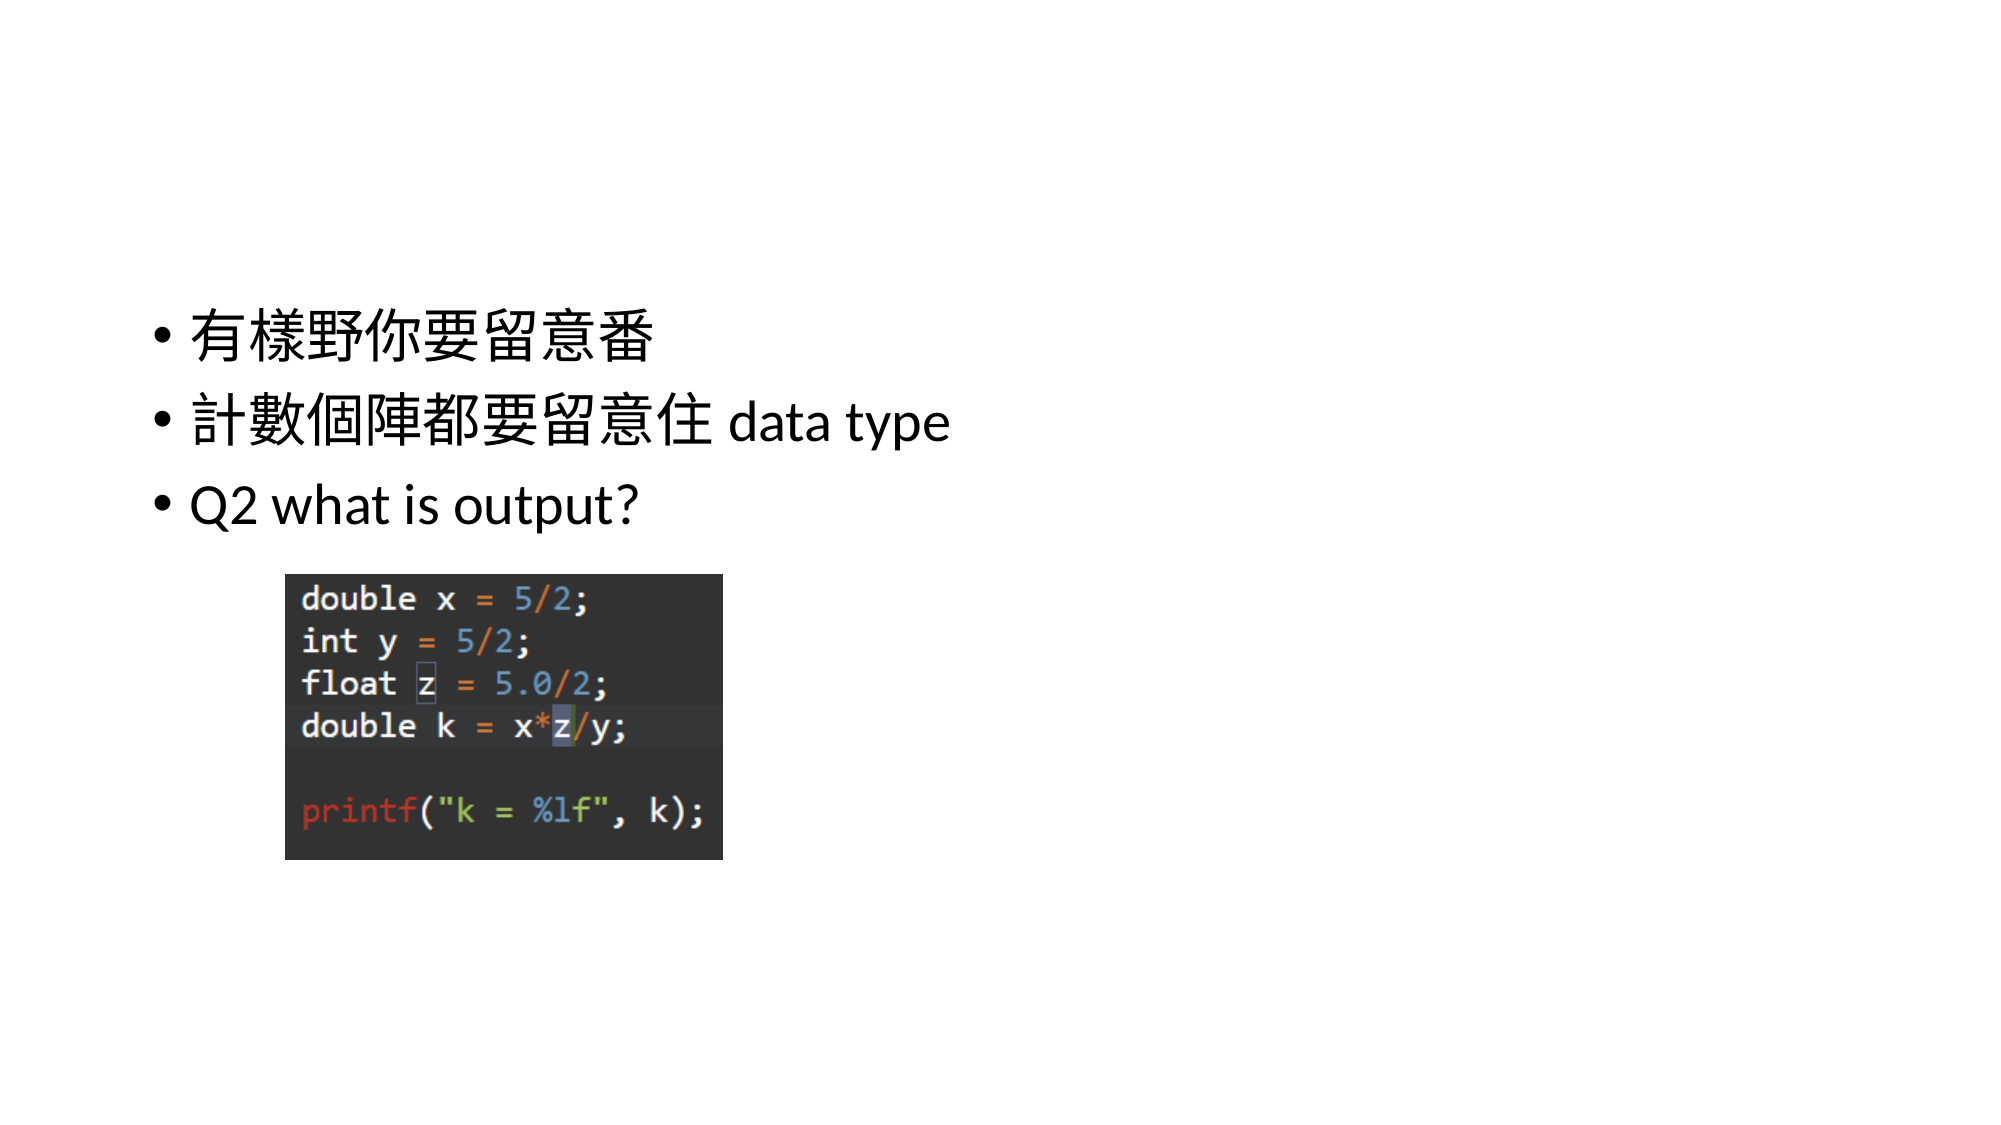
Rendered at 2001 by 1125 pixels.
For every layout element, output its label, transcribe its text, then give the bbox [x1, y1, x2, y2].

picture [284, 574, 723, 860]
list 有樣野你要留意番 計數個陣都要留意住data type Q2 what is output? [137, 299, 1863, 1014]
